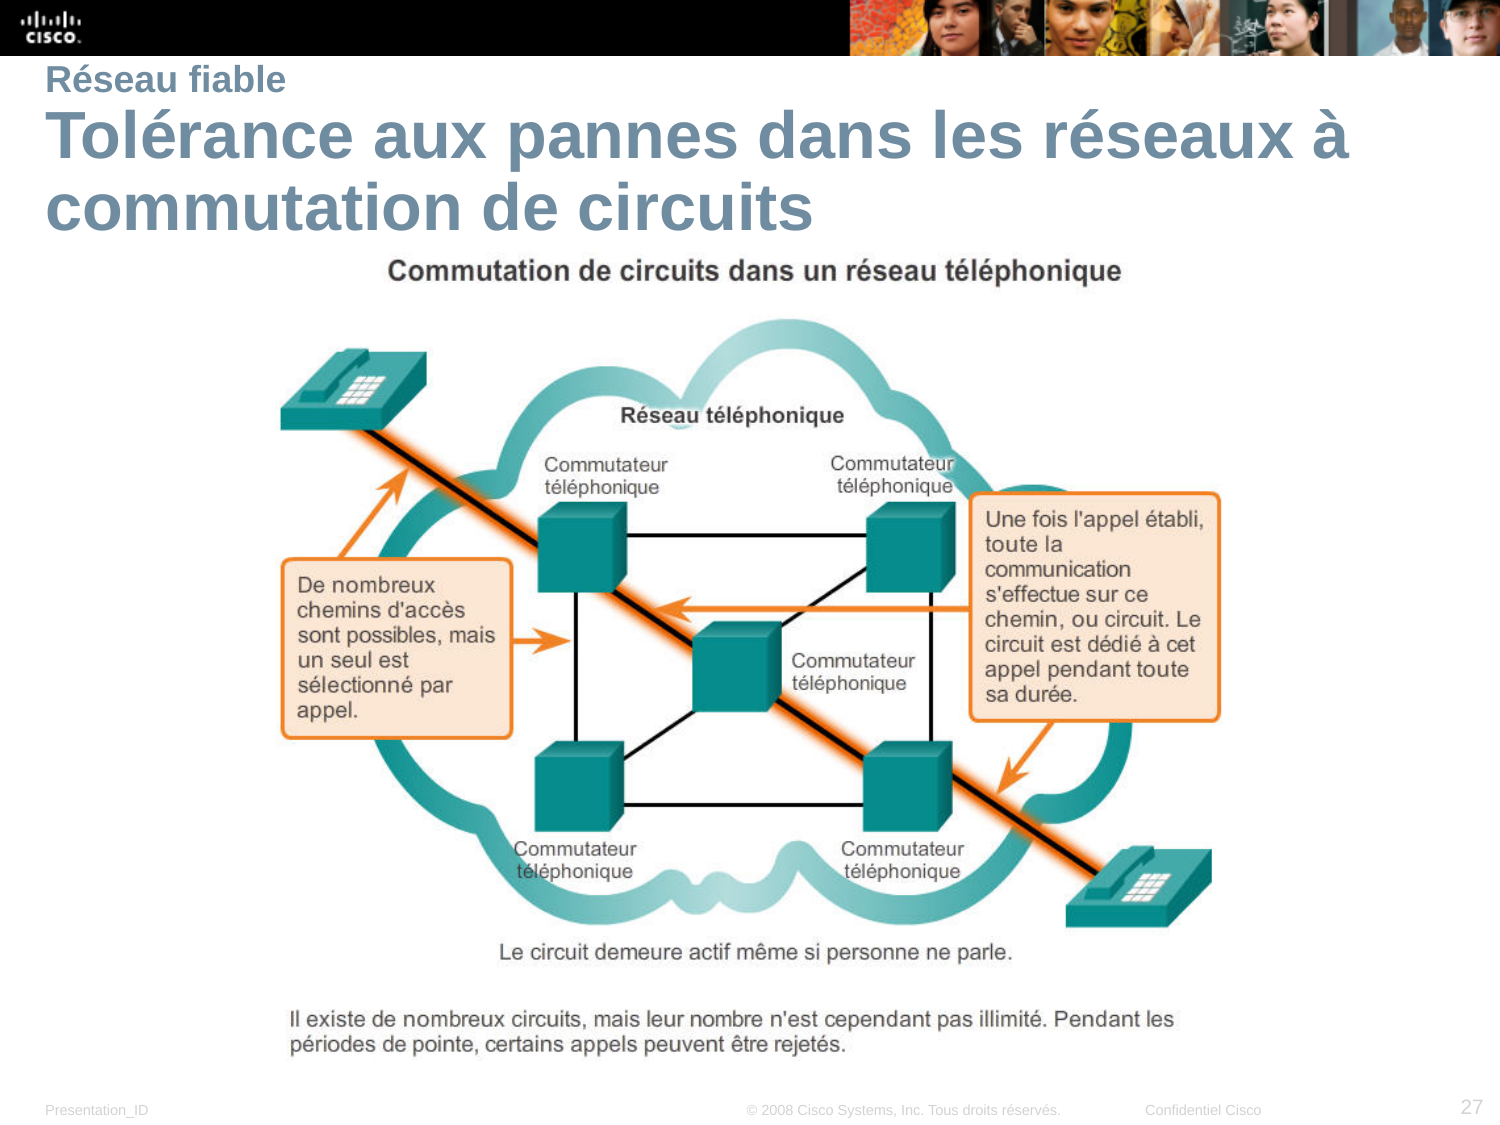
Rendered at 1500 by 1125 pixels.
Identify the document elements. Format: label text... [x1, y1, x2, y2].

picture [0, 0, 1500, 56]
title Réseau fiable Tolérance aux pannes dans les réseaux à commutation de circuits [31, 114, 1471, 252]
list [265, 252, 1237, 1061]
